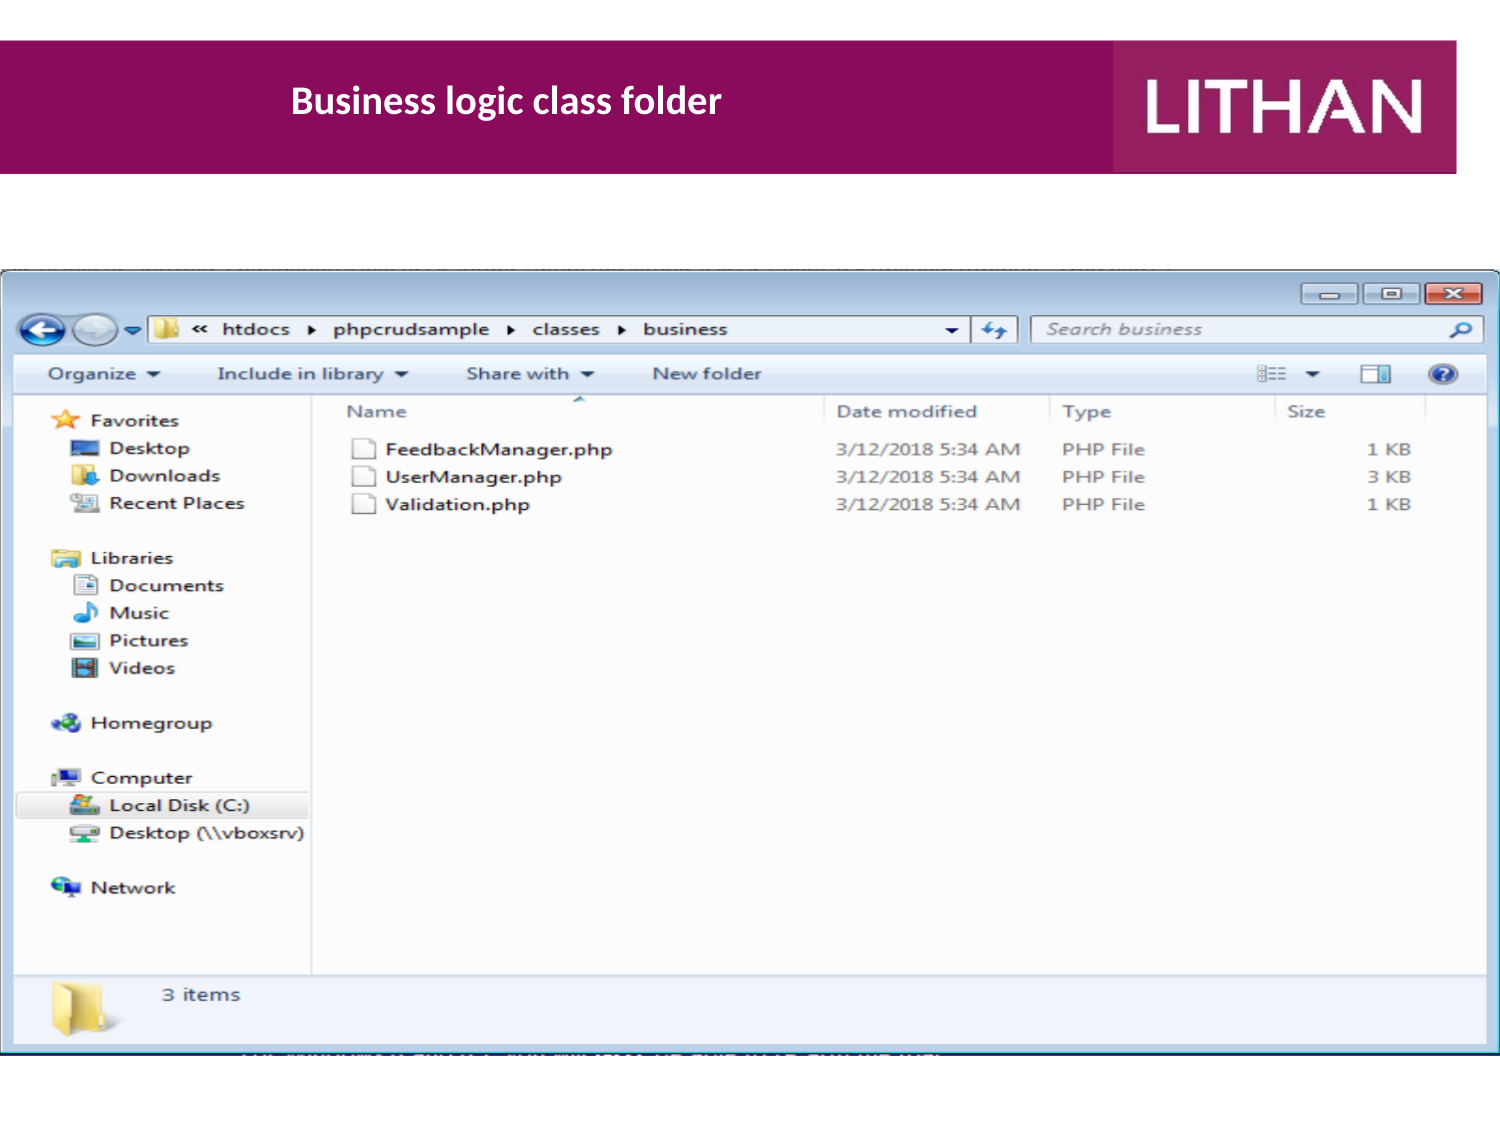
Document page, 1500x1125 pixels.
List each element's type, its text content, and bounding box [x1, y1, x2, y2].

picture [0, 37, 1460, 178]
title Business logic class folder [29, 66, 985, 142]
picture [0, 269, 1500, 1056]
